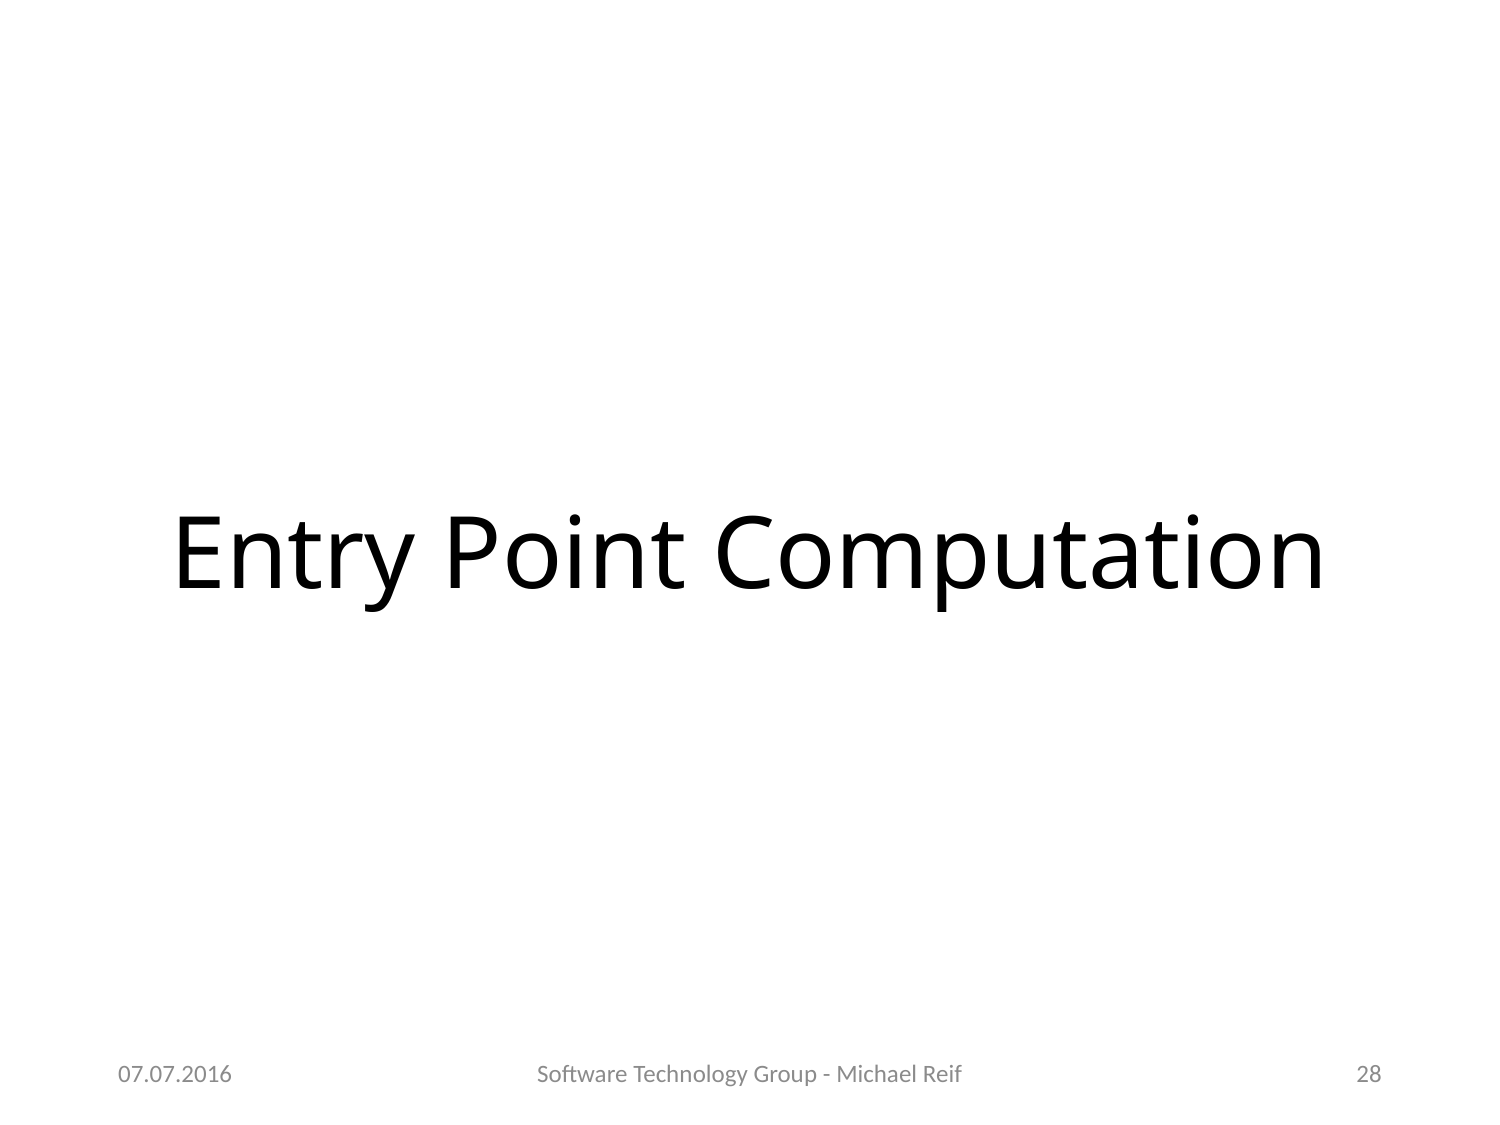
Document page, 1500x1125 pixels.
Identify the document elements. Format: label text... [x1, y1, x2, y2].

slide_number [103, 1042, 441, 1103]
title Entry Point Computation [103, 447, 1397, 666]
slide_number 28 [1059, 1042, 1397, 1103]
footer Software Technology Group - Michael Reif [496, 1042, 1004, 1103]
